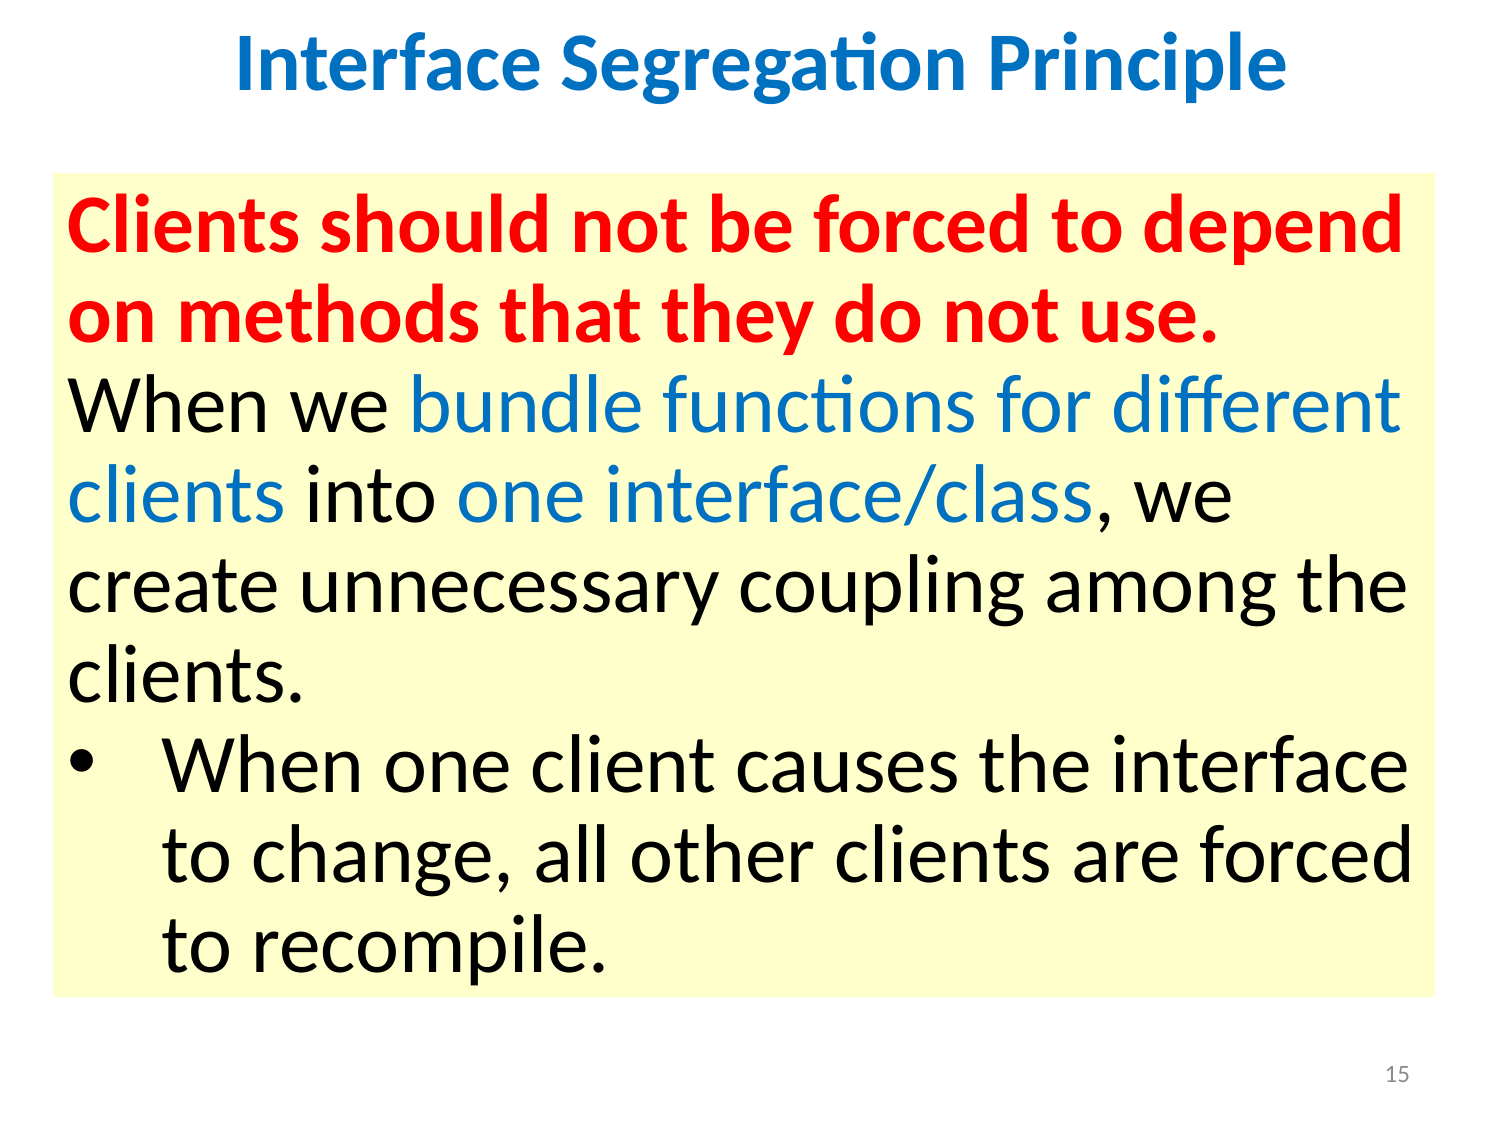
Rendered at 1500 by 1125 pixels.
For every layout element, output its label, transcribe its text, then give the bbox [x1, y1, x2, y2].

slide_number 15 [1074, 1042, 1425, 1103]
text_box Clients should not be forced to depend on methods that they do not use. When we bundle functions for different clients into one interface/class, we create unnecessary coupling among the clients. When one client causes the interface to change, all other clients are forced to recompile. [53, 173, 1436, 998]
text_box Interface Segregation Principle [135, 0, 1388, 115]
